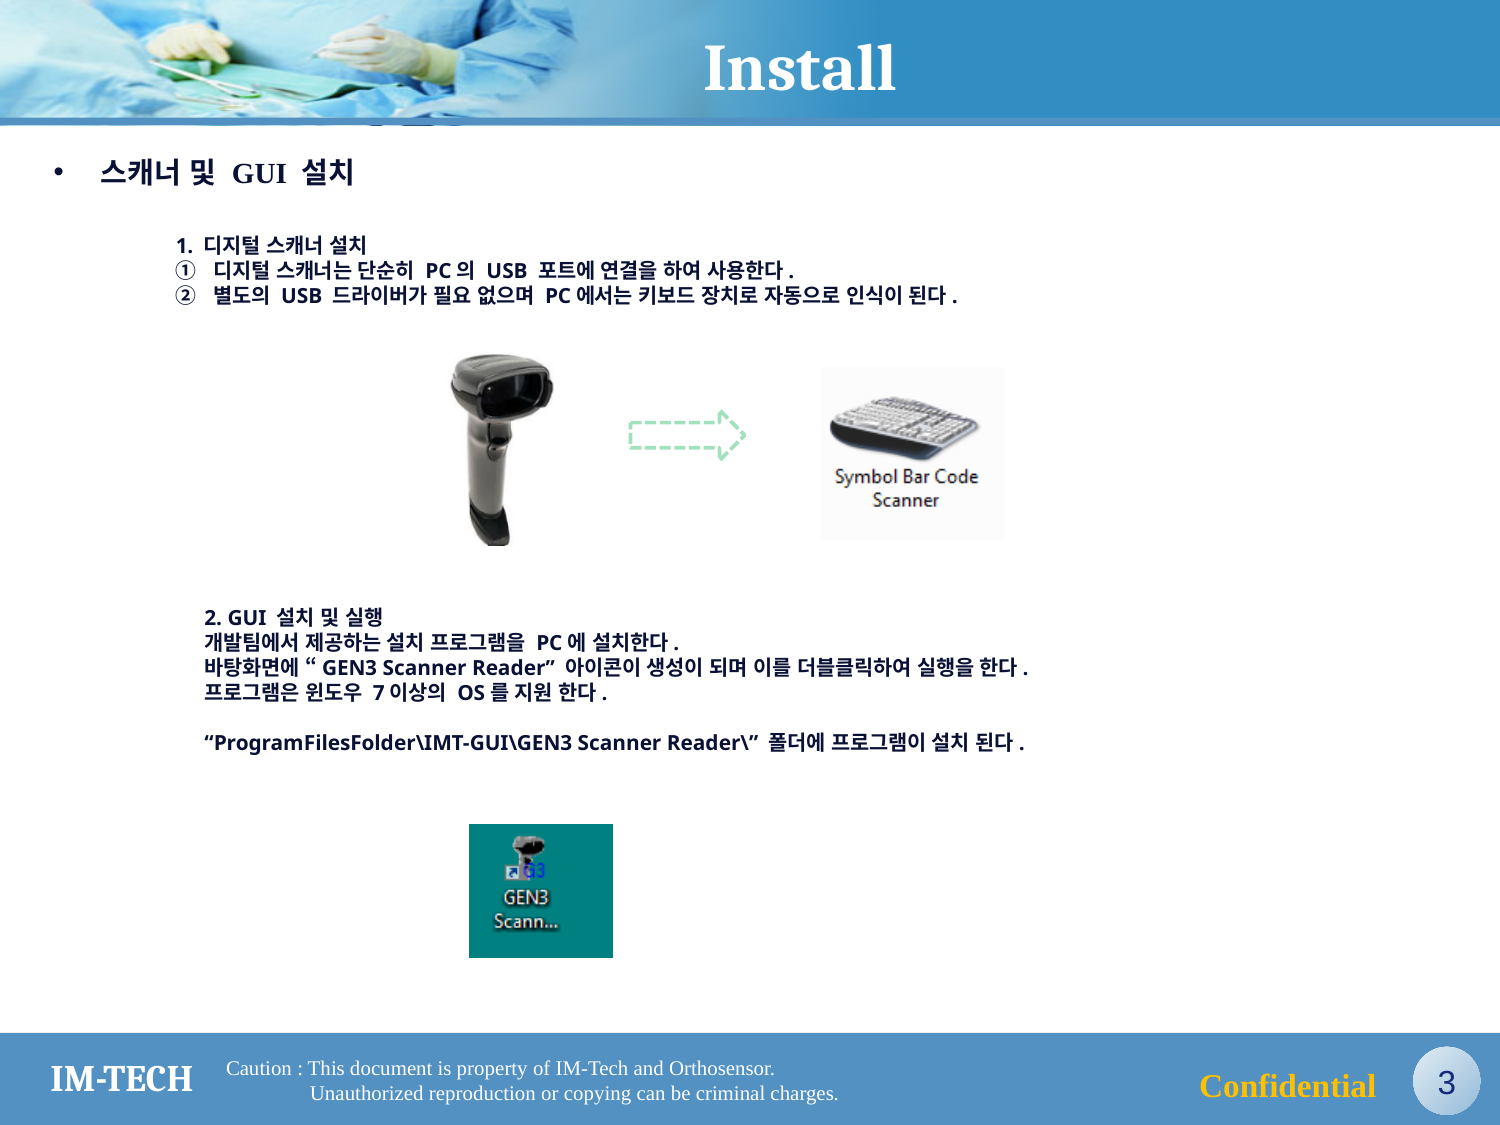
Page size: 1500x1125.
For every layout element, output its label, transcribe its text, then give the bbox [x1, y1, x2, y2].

picture [821, 367, 1005, 540]
title Install [234, 13, 1367, 114]
picture [0, 0, 1500, 117]
text_box 2. GUI 설치 및 실행 개발팀에서 제공하는 설치 프로그램을 PC에 설치한다. 바탕화면에 “GEN3 Scanner Reader” 아이콘이 생성이 되며 이를 더블클릭하여 실행을 한다. 프로그램은 윈도우 7이상의 OS를 지원 한다. “ProgramFilesFolder\IMT-GUI\GEN3 Scanner Reader\” 폴더에 프로그램이 설치 된다. [189, 596, 1044, 787]
picture [420, 351, 581, 546]
text_box 1. 디지털 스캐너 설치 디지털 스캐너는 단순히 PC의 USB 포트에 연결을 하여 사용한다. 별도의 USB 드라이버가 필요 없으며 PC에서는 키보드 장치로 자동으로 인식이 된다. [160, 225, 973, 315]
text_box [630, 410, 745, 461]
text_box 스캐너 및 GUI 설치 [38, 146, 647, 197]
picture [468, 824, 614, 958]
slide_number 3 [1399, 1053, 1495, 1104]
